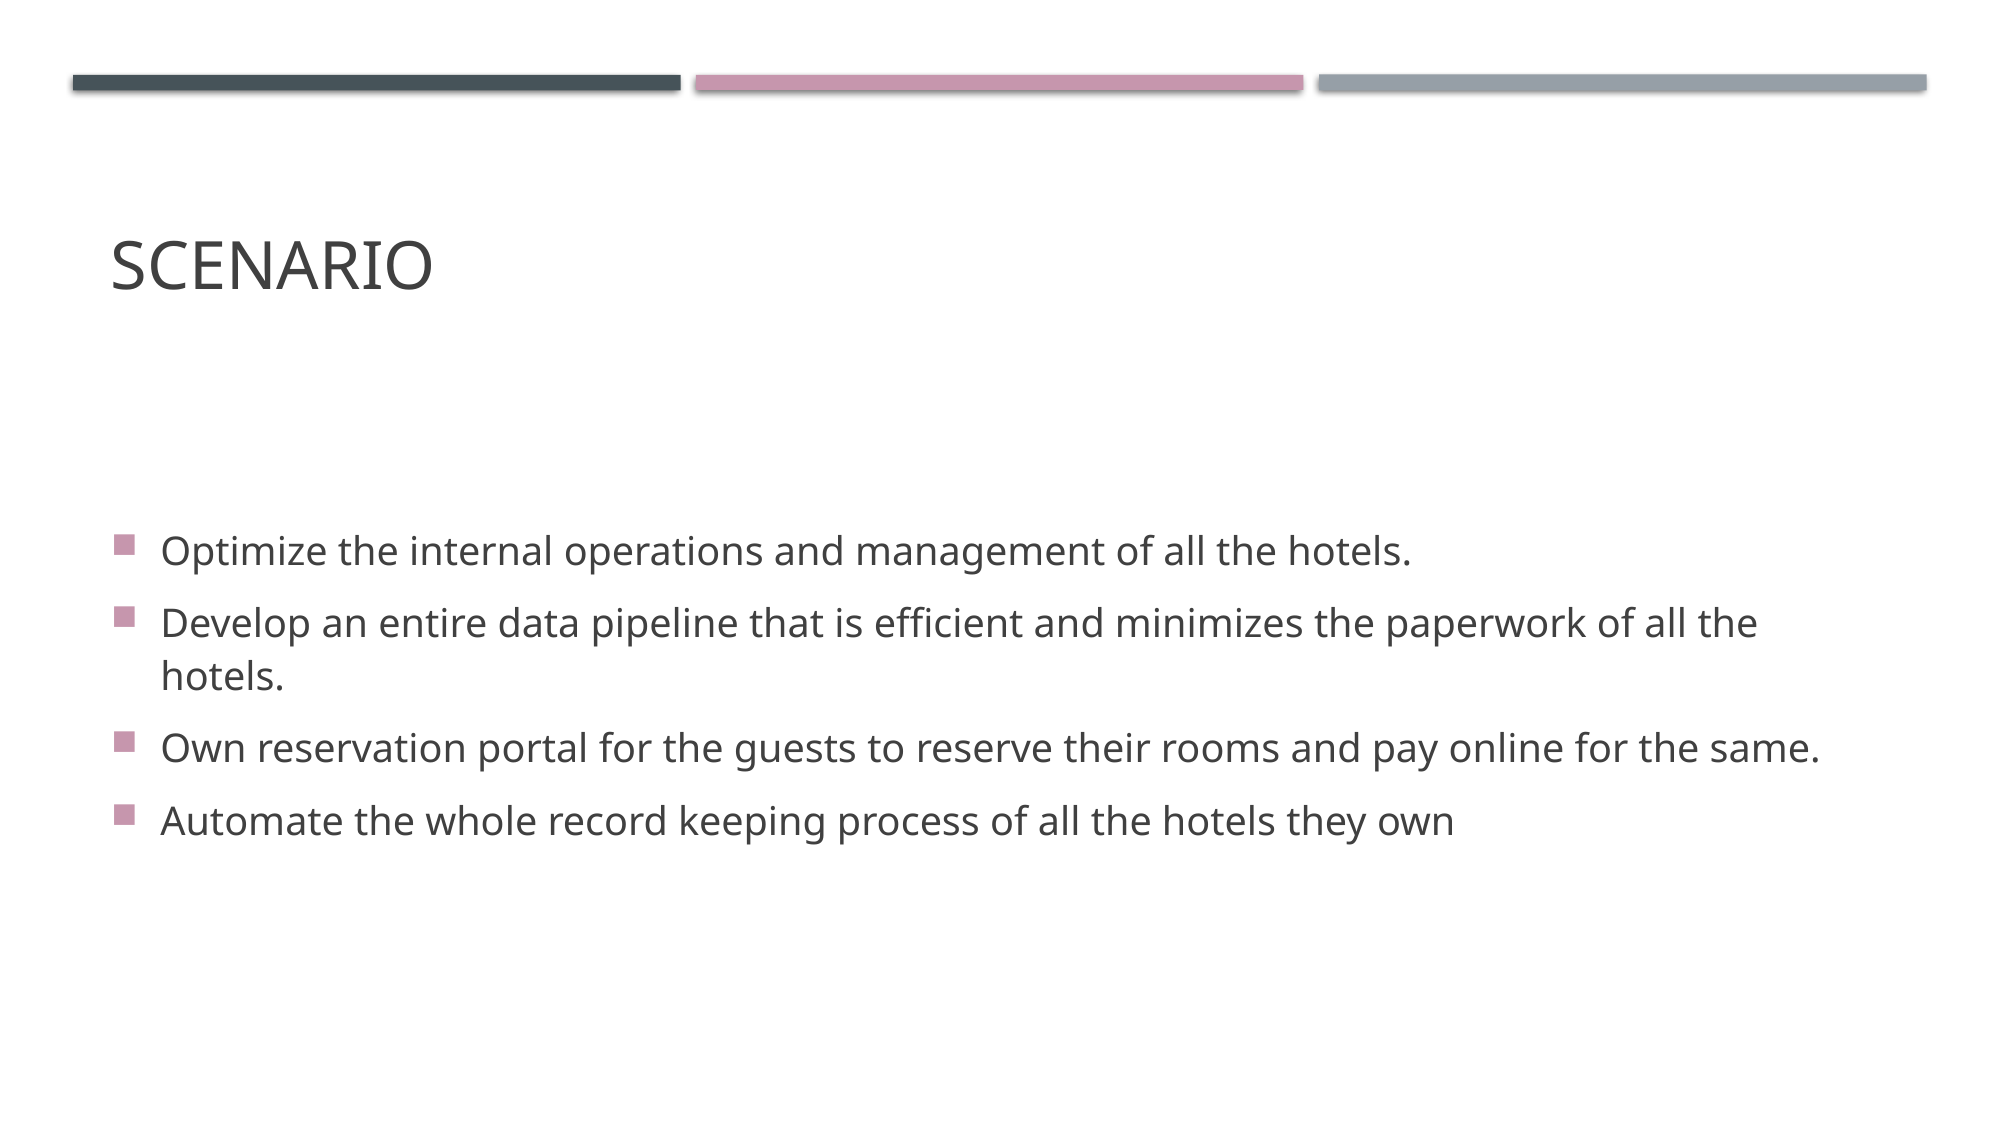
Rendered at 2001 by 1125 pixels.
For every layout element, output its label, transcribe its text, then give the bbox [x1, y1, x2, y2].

list Optimize the internal operations and management of all the hotels. Develop an entire data pipeline that is efficient and minimizes the paperwork of all the hotels. Own reservation portal for the guests to reserve their rooms and pay online for the same. Automate the whole record keeping process of all the hotels they own [95, 383, 1905, 981]
title Scenario [95, 115, 1905, 311]
